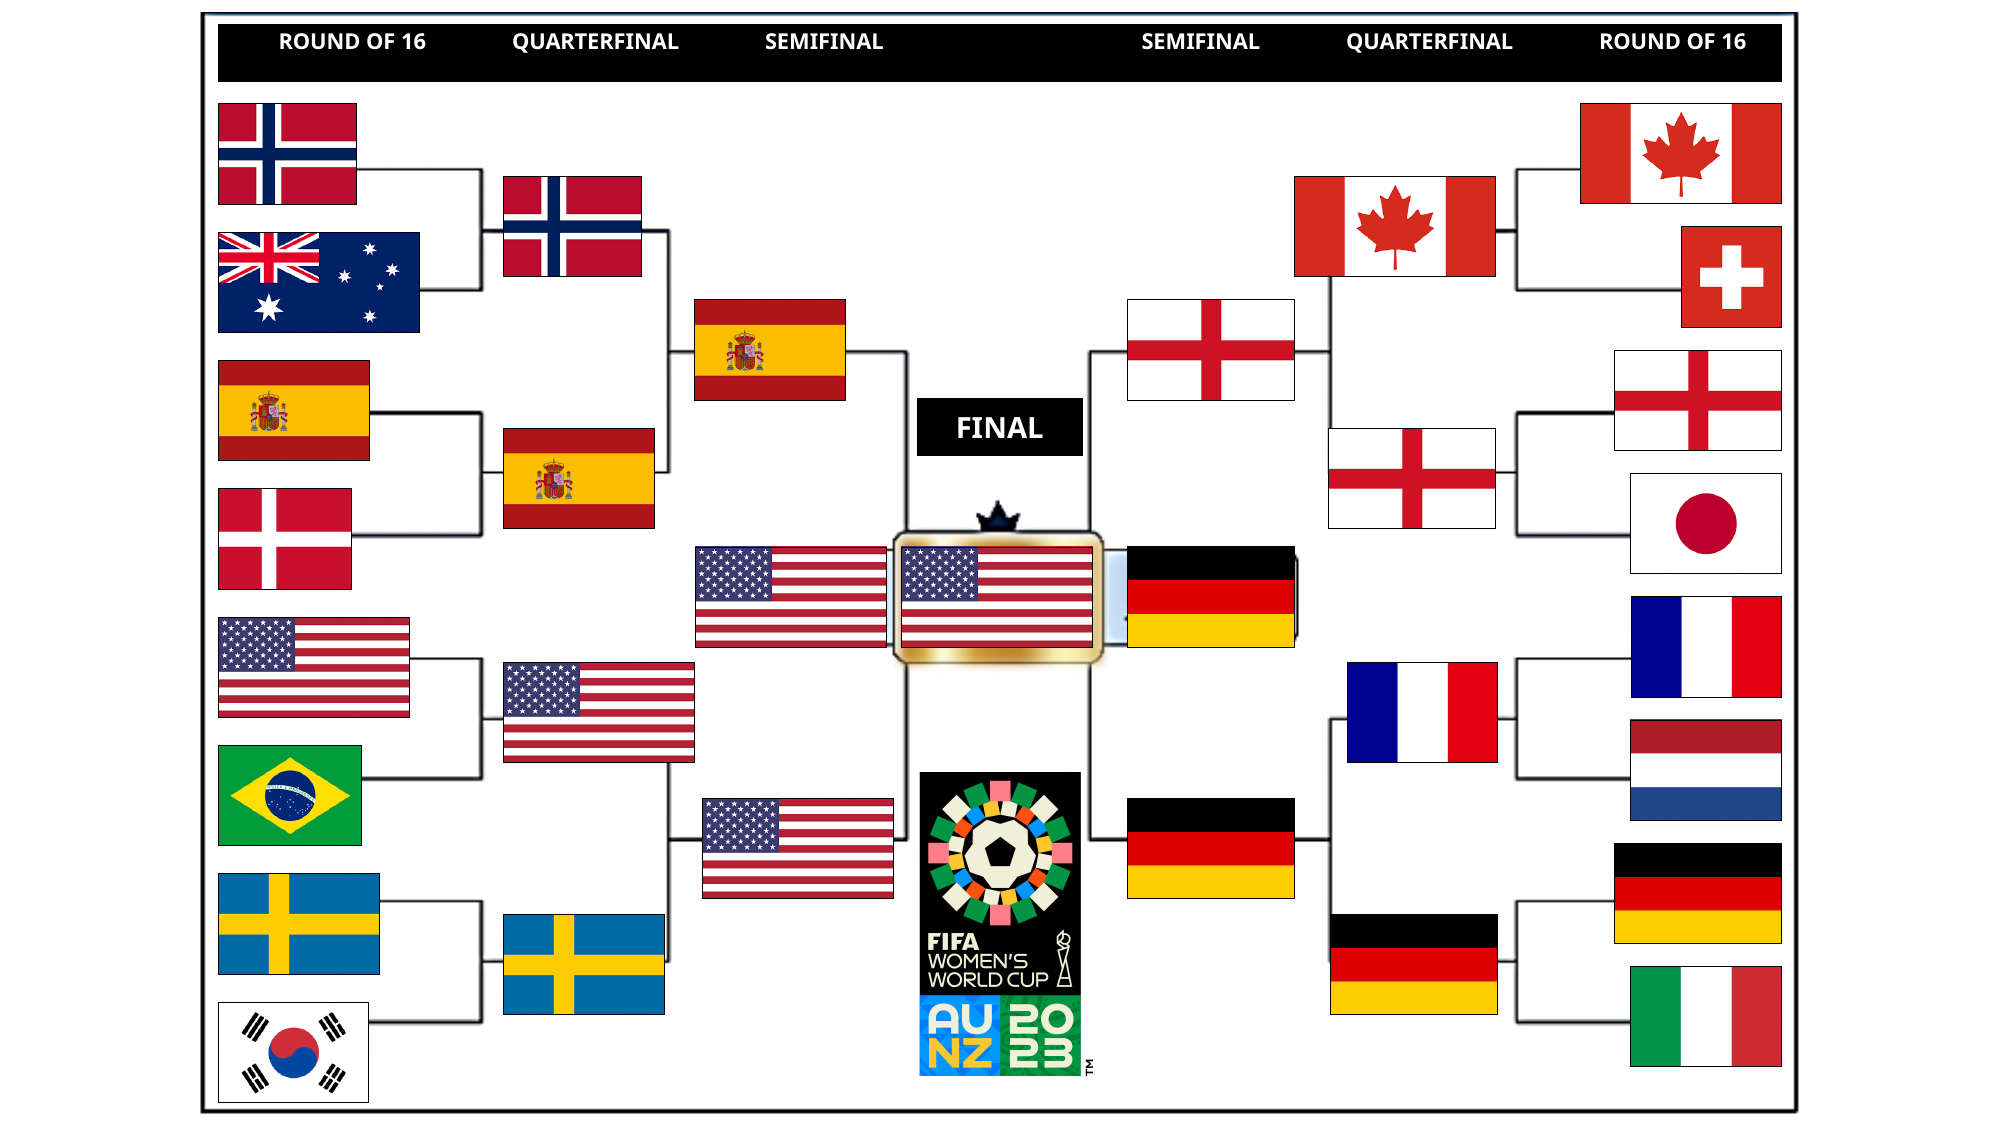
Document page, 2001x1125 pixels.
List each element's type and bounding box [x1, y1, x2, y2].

picture [218, 745, 362, 846]
picture [1127, 299, 1295, 401]
picture [1127, 798, 1295, 899]
picture [503, 176, 642, 277]
picture [1630, 966, 1782, 1067]
picture [218, 103, 357, 205]
picture [218, 488, 352, 590]
picture [1630, 473, 1782, 574]
picture [1347, 662, 1498, 763]
picture [218, 360, 370, 461]
picture [1614, 843, 1782, 944]
picture [1631, 596, 1782, 698]
picture [503, 914, 665, 1015]
picture [1127, 546, 1295, 648]
picture [218, 1002, 369, 1103]
picture [907, 772, 1093, 1076]
picture [1328, 427, 1496, 529]
picture [1294, 176, 1496, 277]
picture [890, 529, 1112, 674]
picture [1330, 914, 1498, 1015]
picture [1614, 349, 1782, 451]
picture [1630, 719, 1782, 821]
picture [695, 546, 887, 648]
picture [1580, 103, 1782, 204]
picture [218, 873, 380, 975]
picture [218, 617, 410, 718]
picture [503, 662, 695, 763]
picture [1681, 226, 1782, 328]
picture [702, 798, 894, 899]
picture [218, 232, 420, 333]
text_box [197, 12, 1803, 1116]
picture [694, 299, 846, 401]
picture [503, 427, 655, 529]
